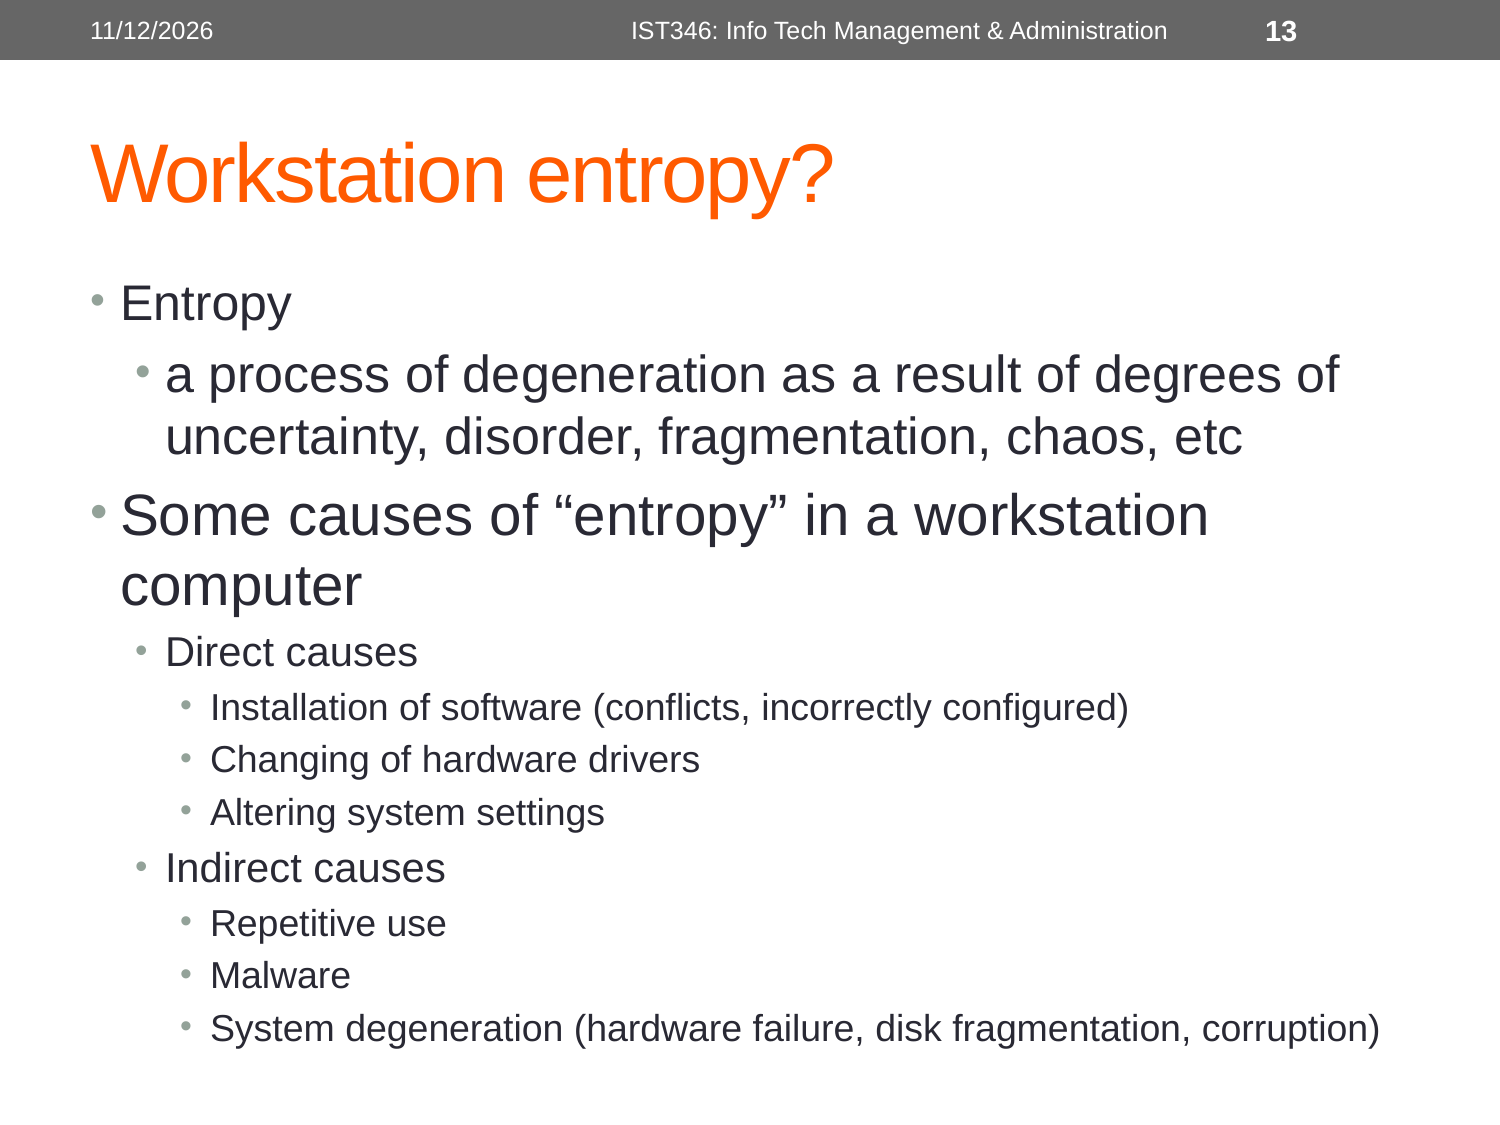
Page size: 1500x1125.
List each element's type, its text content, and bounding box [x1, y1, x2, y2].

slide_number 13 [1250, 3, 1425, 57]
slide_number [75, 3, 550, 57]
list Entropy a process of degeneration as a result of degrees of uncertainty, disorder, fragmentation, chaos, etc Some causes of “entropy” in a workstation computer Direct causes Installation of software (conflicts, incorrectly configured) Changing of hardware drivers Altering system settings Indirect causes Repetitive use Malware System degeneration (hardware failure, disk fragmentation, corruption) [75, 262, 1425, 1063]
footer IST346: Info Tech Management & Administration [562, 3, 1238, 57]
title Workstation entropy? [75, 87, 1425, 250]
